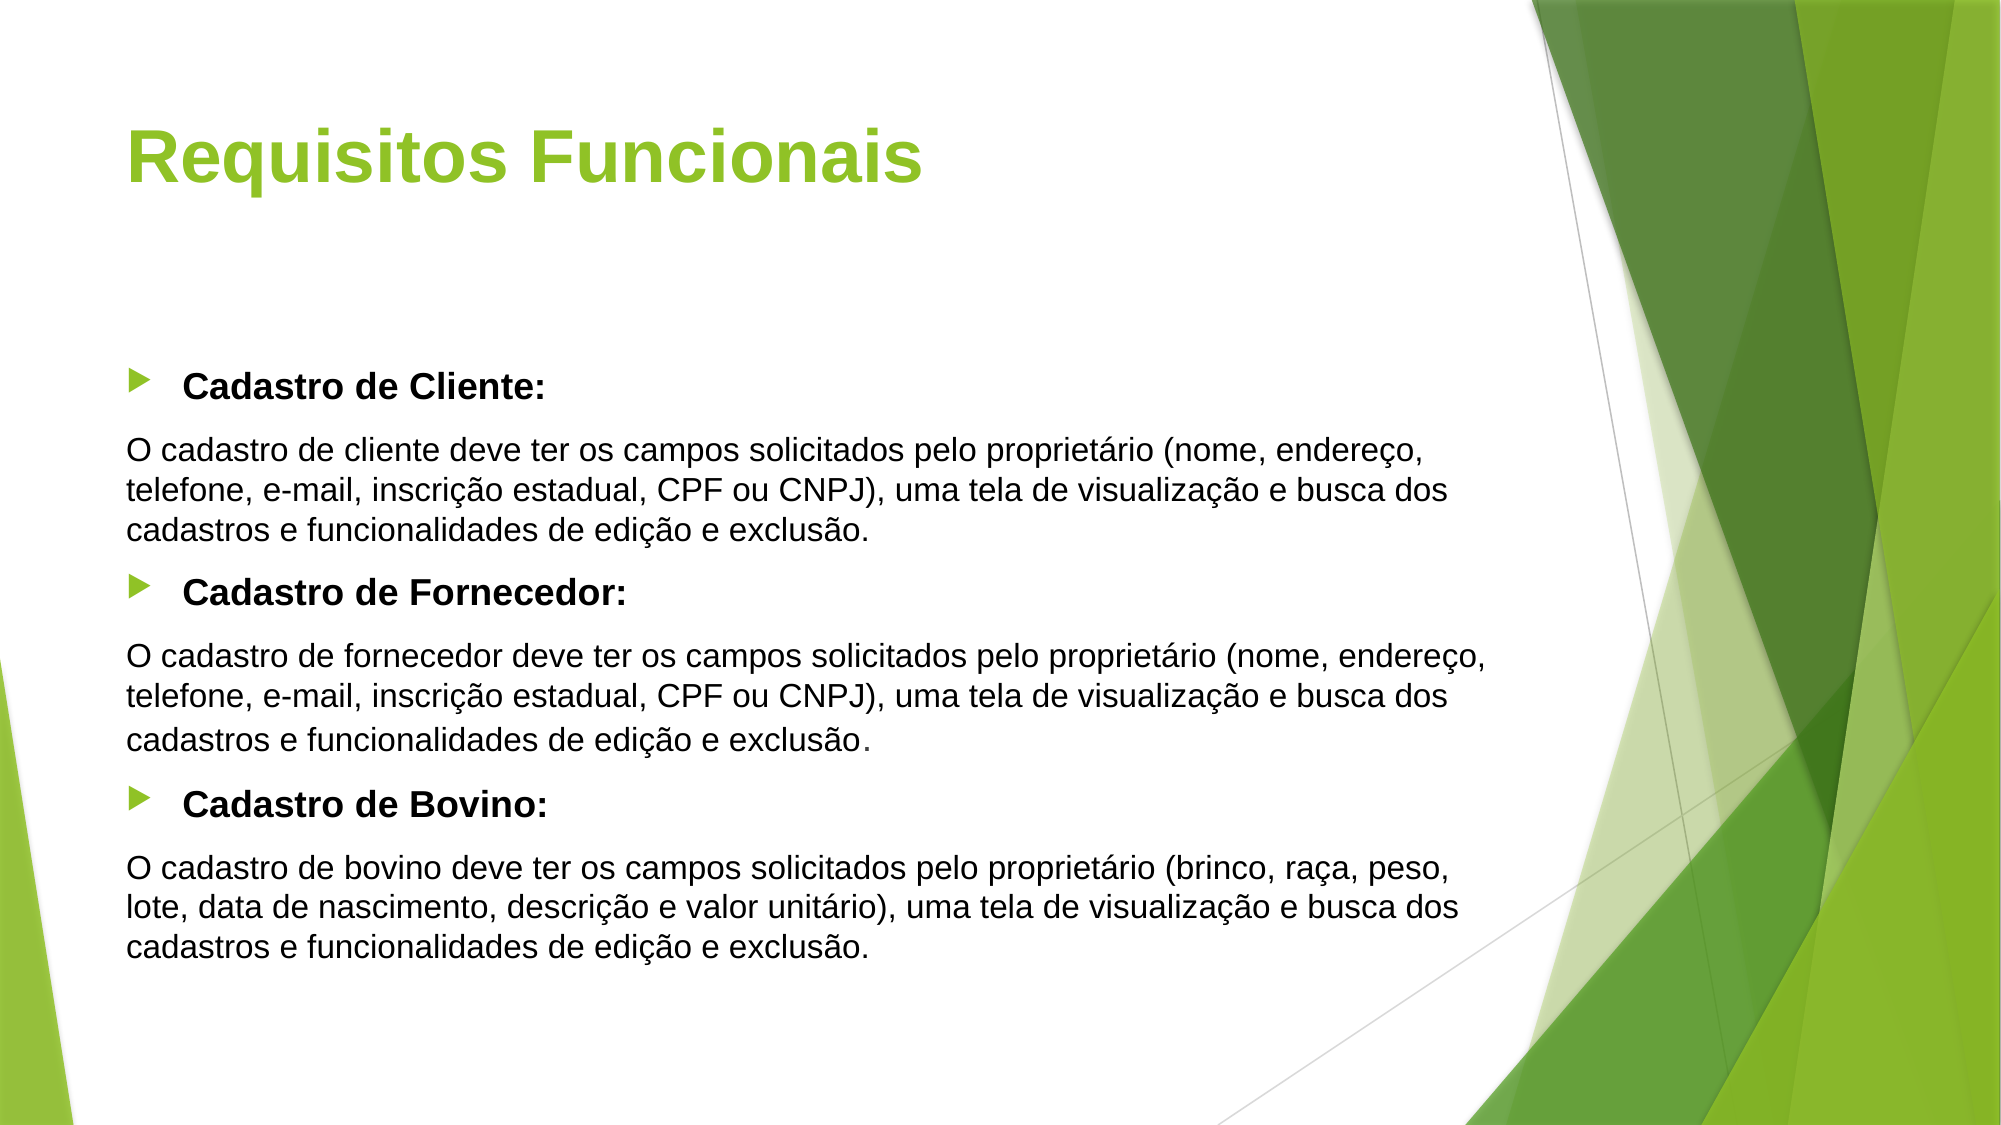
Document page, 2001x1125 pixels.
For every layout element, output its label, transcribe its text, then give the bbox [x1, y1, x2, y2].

title Requisitos Funcionais [111, 99, 1522, 317]
list Cadastro de Cliente: O cadastro de cliente deve ter os campos solicitados pelo proprietário (nome, endereço, telefone, e-mail, inscrição estadual, CPF ou CNPJ), uma tela de visualização e busca dos cadastros e funcionalidades de edição e exclusão. Cadastro de Fornecedor: O cadastro de fornecedor deve ter os campos solicitados pelo proprietário (nome, endereço, telefone, e-mail, inscrição estadual, CPF ou CNPJ), uma tela de visualização e busca dos cadastros e funcionalidades de edição e exclusão. Cadastro de Bovino: O cadastro de bovino deve ter os campos solicitados pelo proprietário (brinco, raça, peso, lote, data de nascimento, descrição e valor unitário), uma tela de visualização e busca dos cadastros e funcionalidades de edição e exclusão. [111, 354, 1522, 1042]
